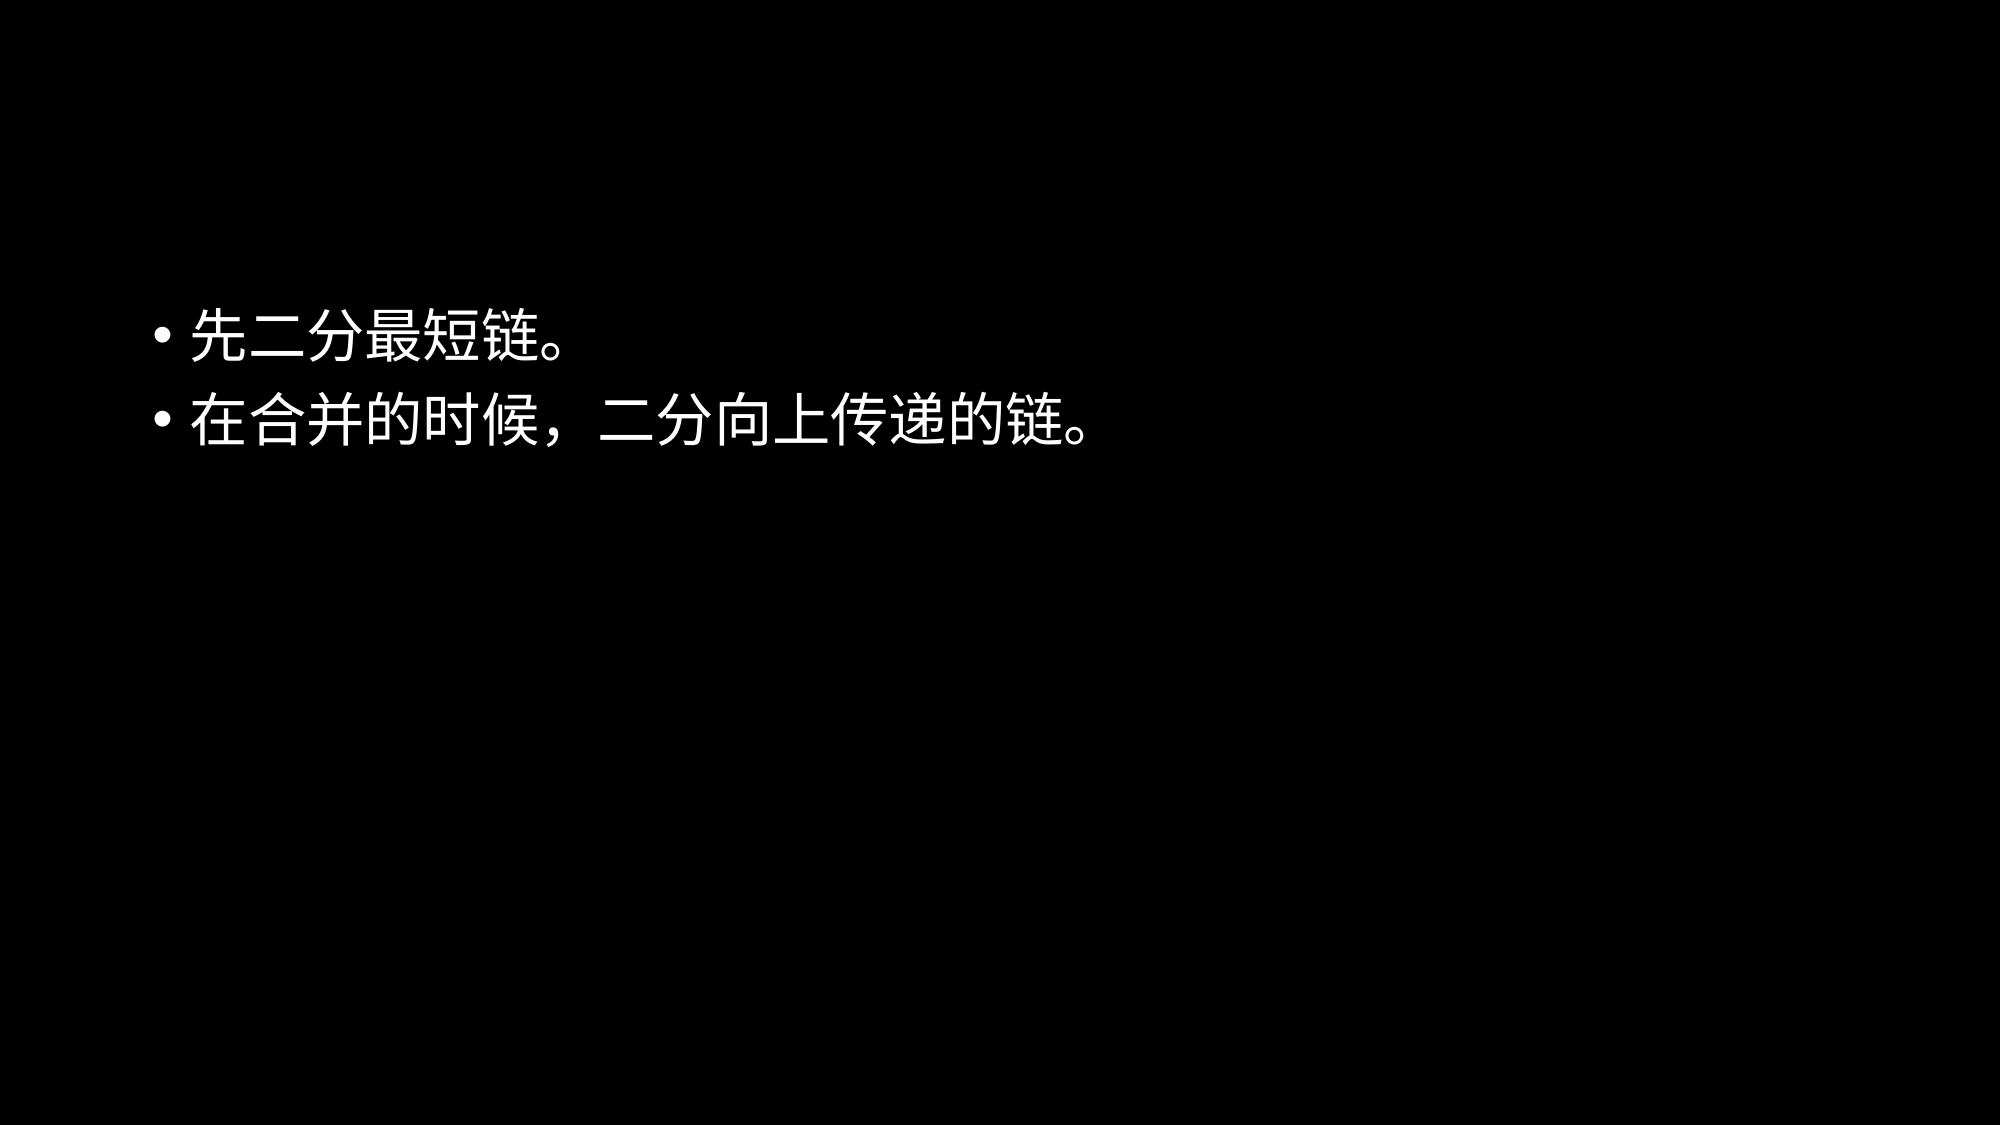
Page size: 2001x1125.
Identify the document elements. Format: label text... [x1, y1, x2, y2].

list 先二分最短链。 在合并的时候，二分向上传递的链。 [137, 299, 1863, 1014]
